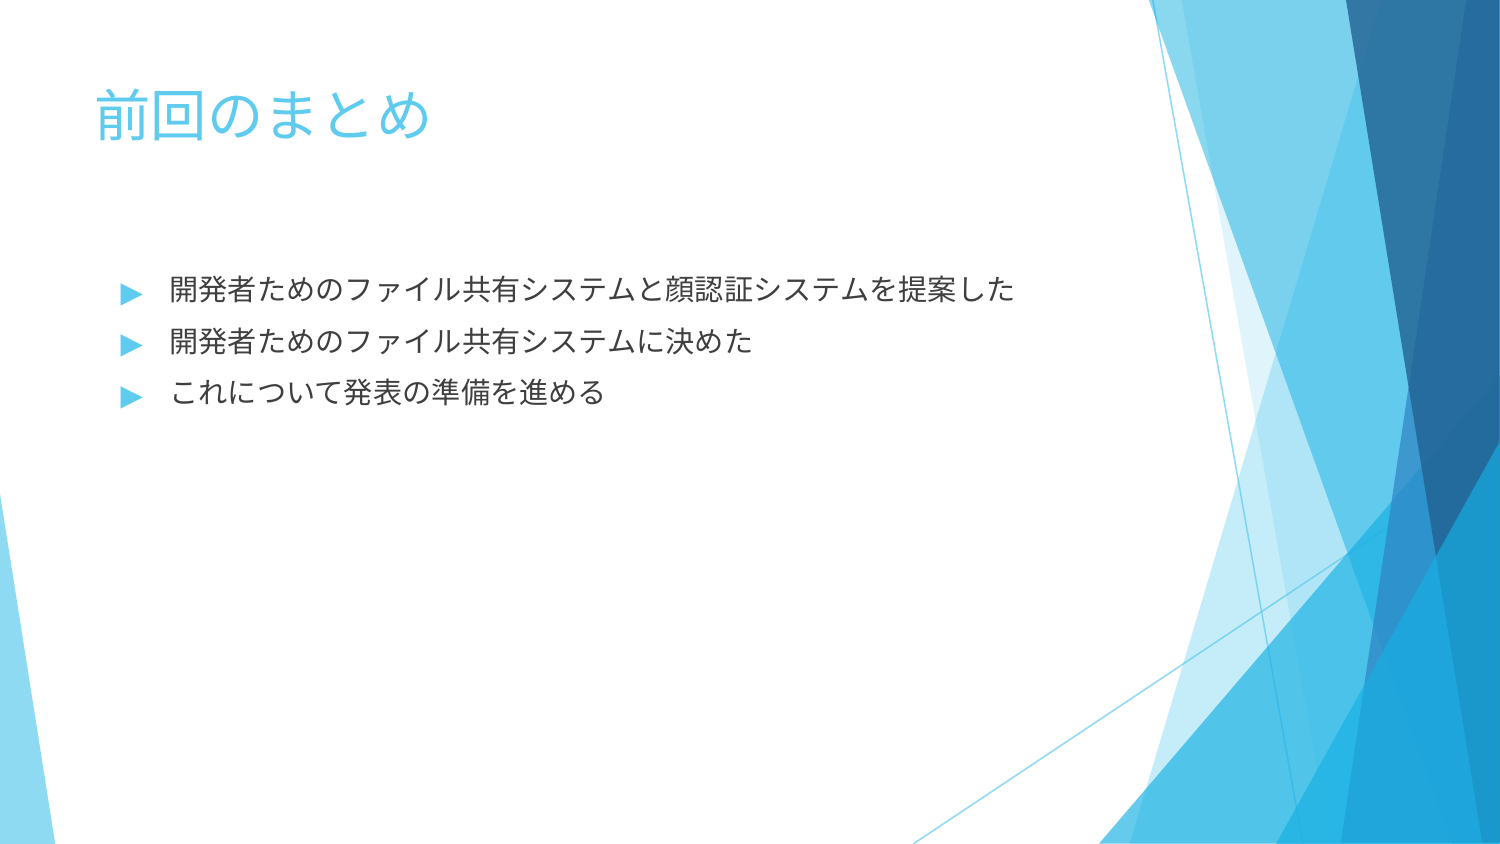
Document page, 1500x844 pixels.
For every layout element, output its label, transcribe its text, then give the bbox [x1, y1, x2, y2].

list 開発者ためのファイル共有システムと顔認証システムを提案した 開発者ためのファイル共有システムに決めた これについて発表の準備を進める [83, 265, 1141, 744]
title 前回のまとめ [83, 75, 1141, 238]
